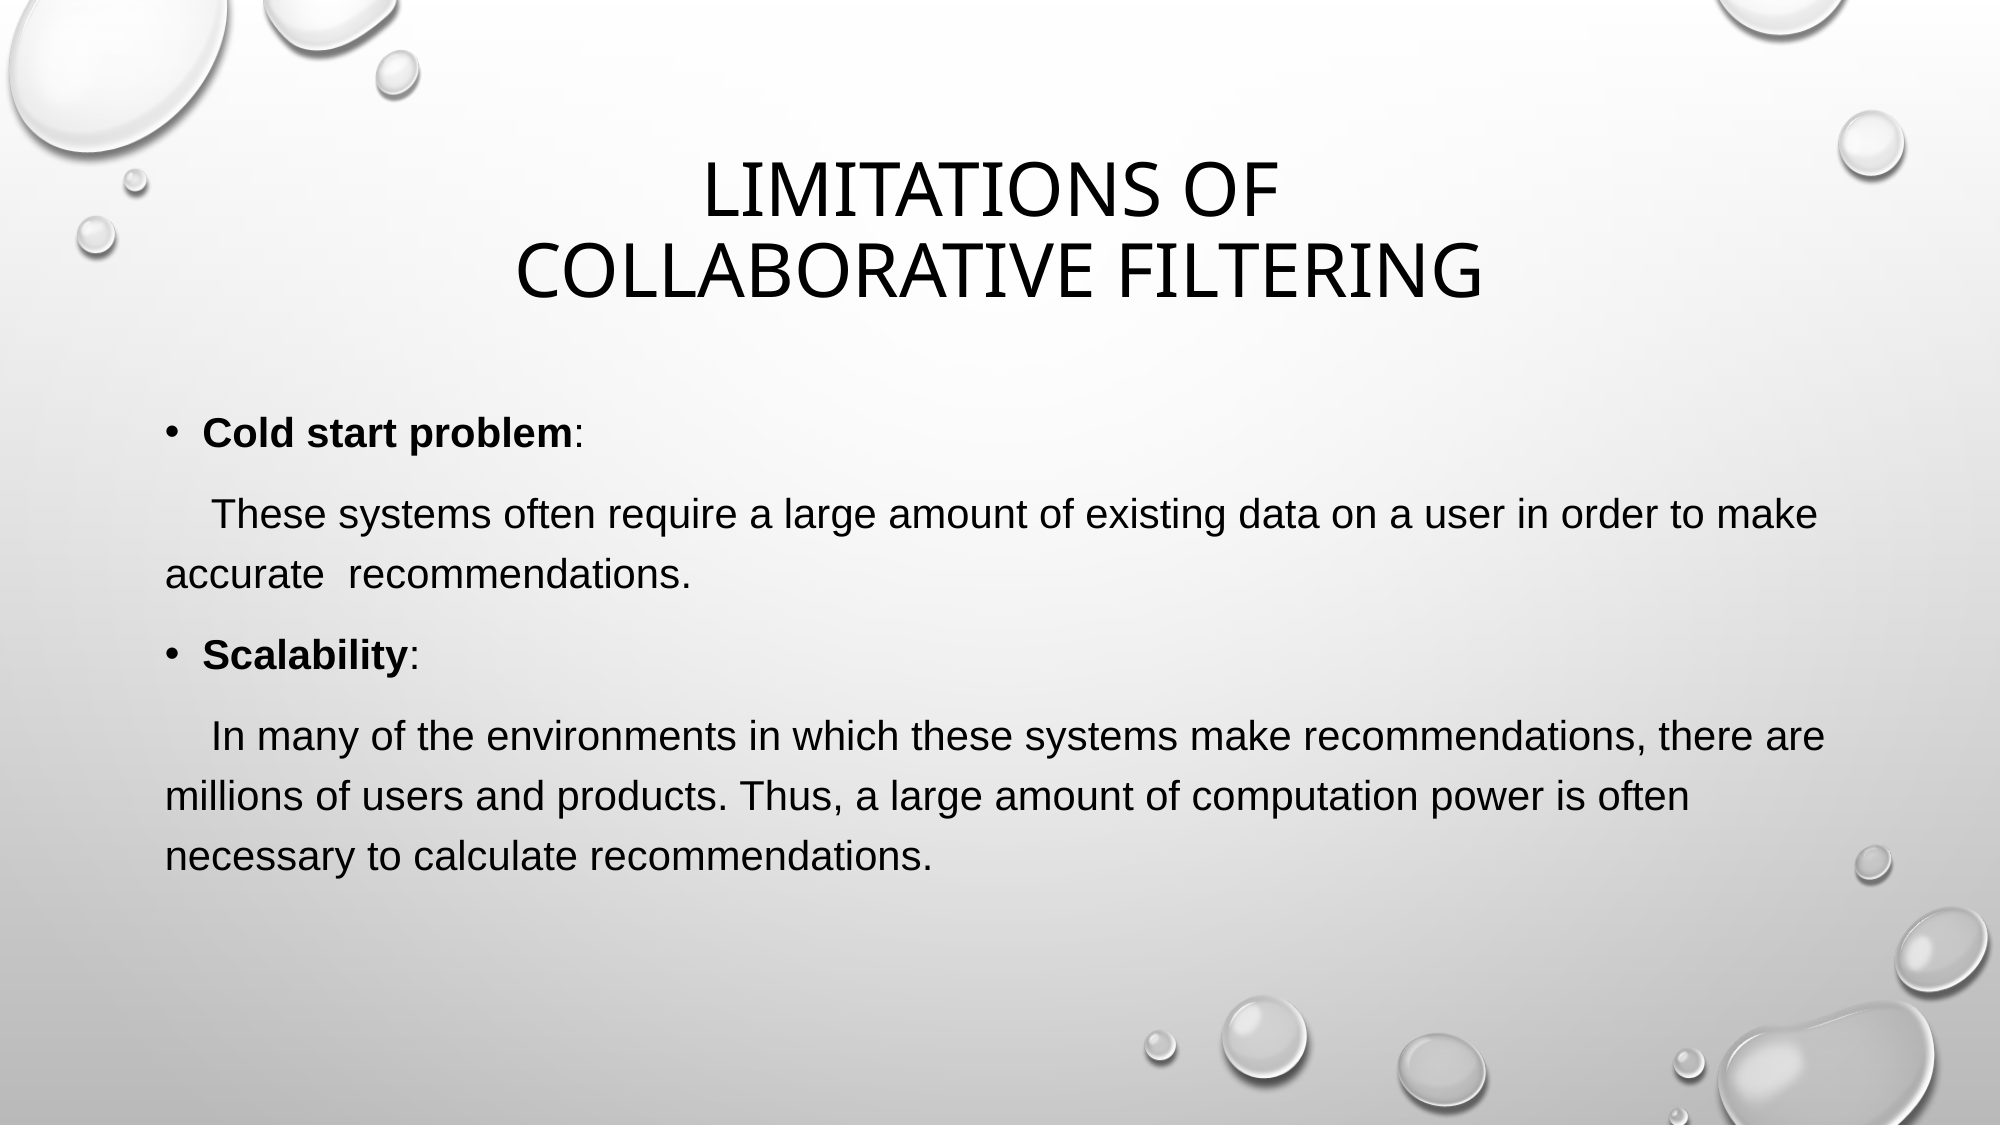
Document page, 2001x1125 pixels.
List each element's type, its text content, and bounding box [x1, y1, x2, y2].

list Cold start problem: These systems often require a large amount of existing data on a user in order to make accurate recommendations. Scalability: In many of the environments in which these systems make recommendations, there are millions of users and products. Thus, a large amount of computation power is often necessary to calculate recommendations. [149, 388, 1850, 950]
title Limitations of collaborative filtering [149, 101, 1851, 364]
picture [0, 0, 2000, 1125]
